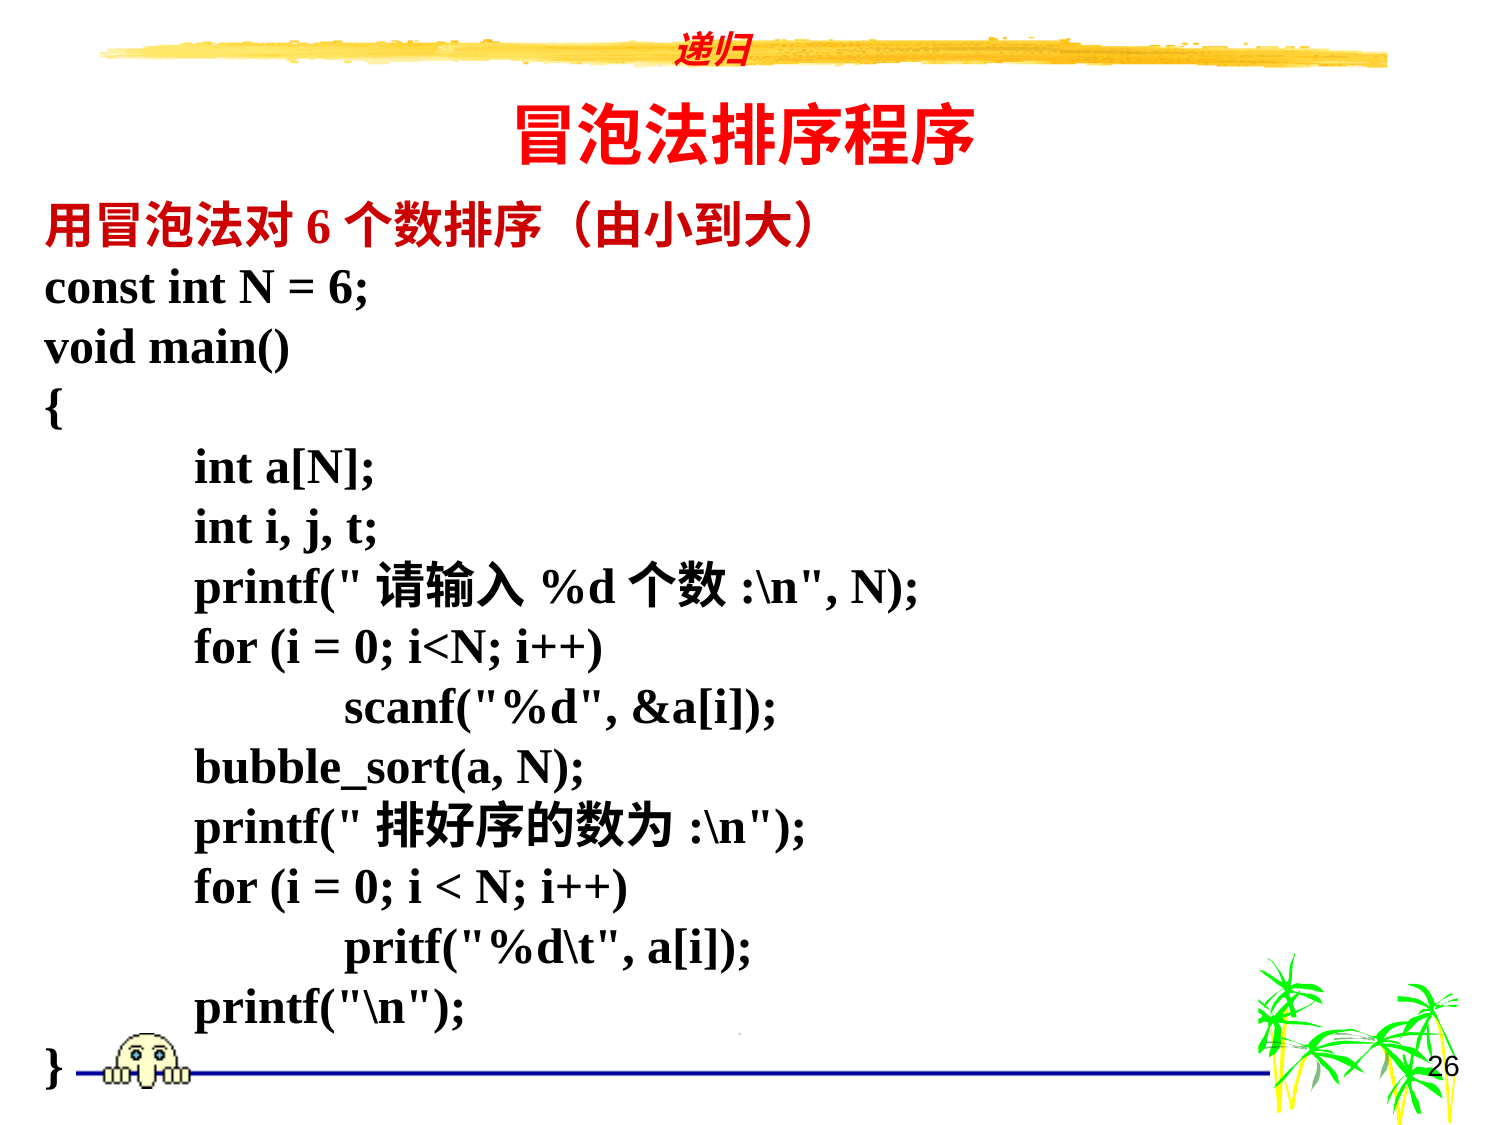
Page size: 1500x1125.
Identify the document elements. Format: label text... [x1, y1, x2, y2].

title 冒泡法排序程序 [50, 91, 1438, 175]
picture [99, 0, 1388, 88]
slide_number 26 [1162, 1039, 1475, 1115]
text_box 用冒泡法对6个数排序（由小到大） const int N = 6; void main() { int a[N]; int i, j, t; printf("请输入%d个数:\n", N); for (i = 0; i<N; i++) scanf("%d", &a[i]); bubble_sort(a, N); printf("排好序的数为:\n"); for (i = 0; i < N; i++) pritf("%d\t", a[i]); printf("\n"); } [29, 186, 1424, 1102]
